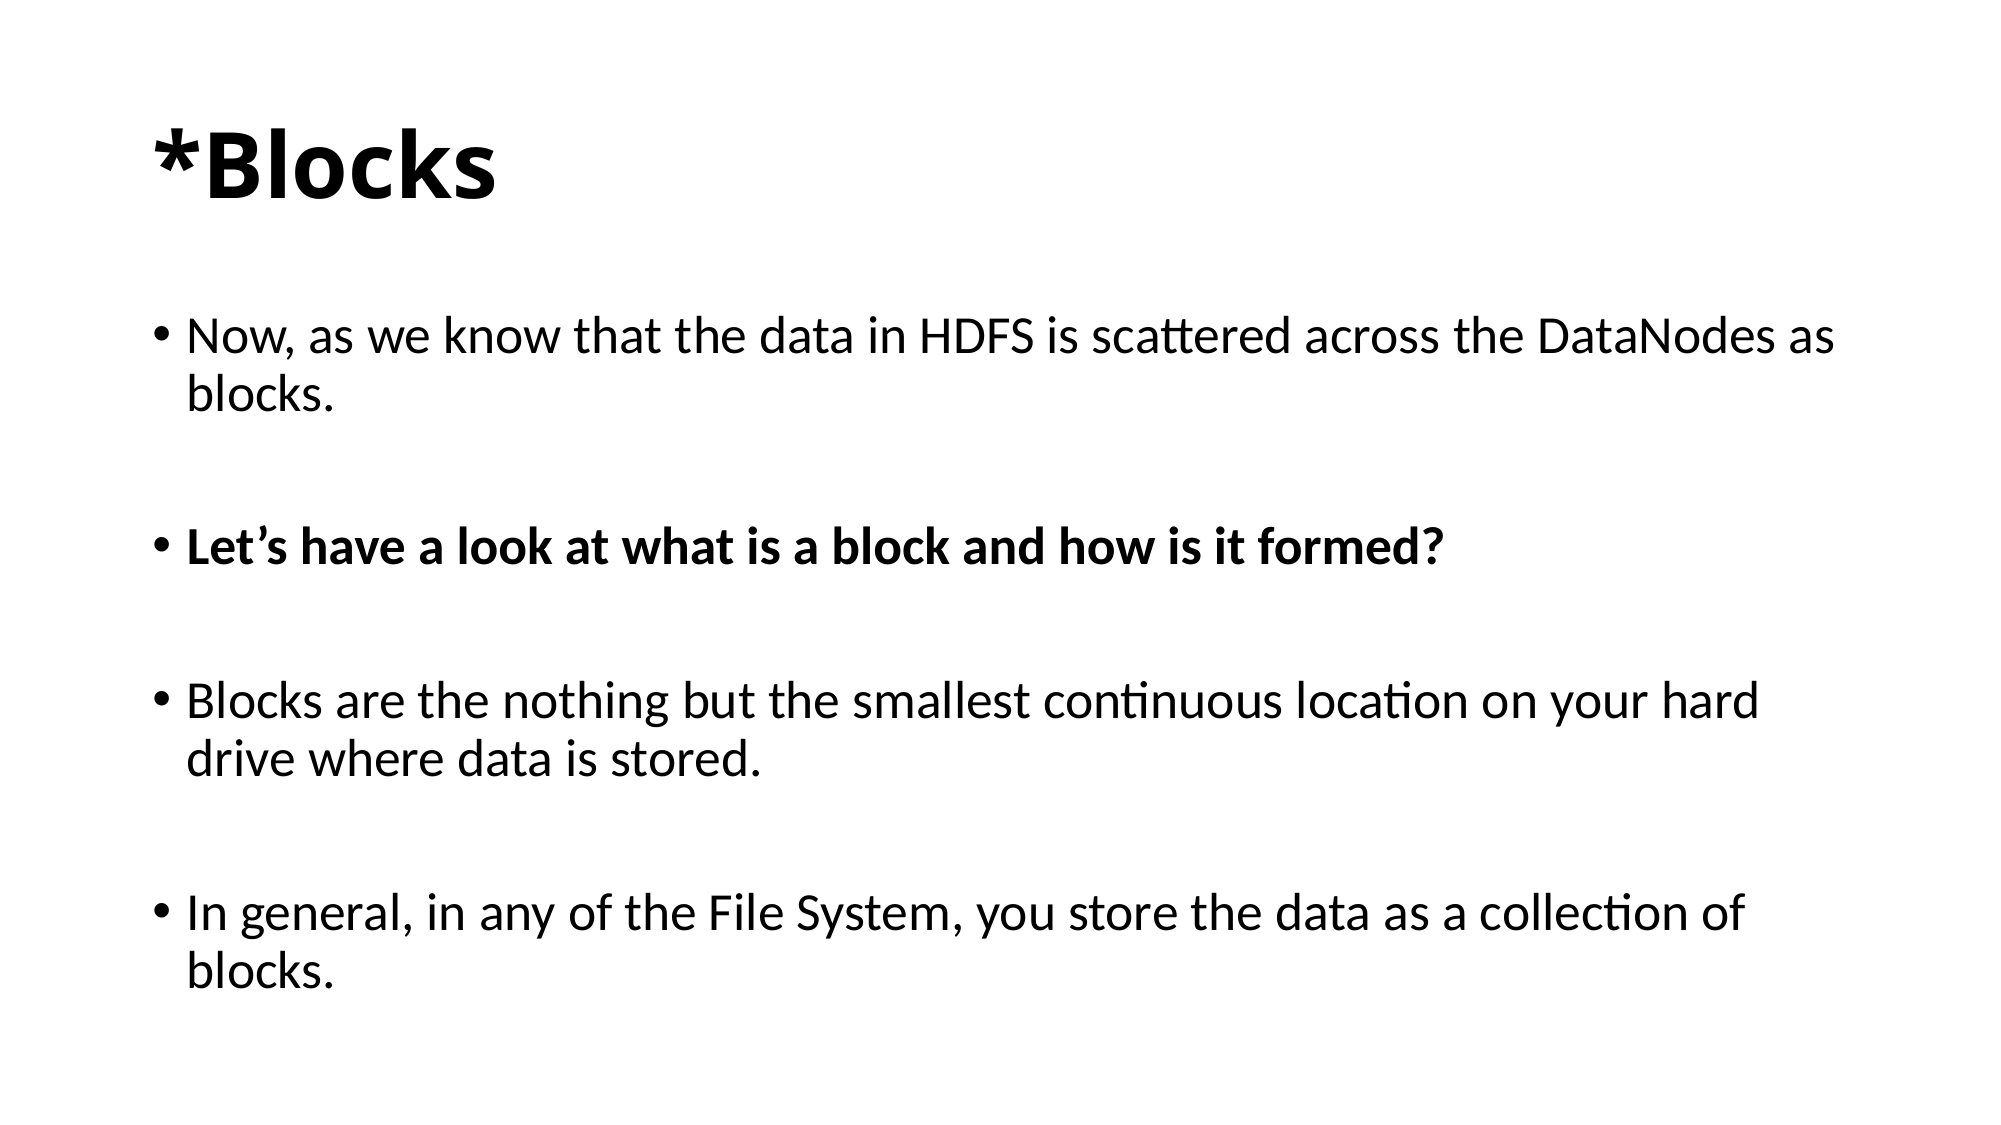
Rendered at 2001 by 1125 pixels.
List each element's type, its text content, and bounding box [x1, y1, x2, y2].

list Now, as we know that the data in HDFS is scattered across the DataNodes as blocks. Let’s have a look at what is a block and how is it formed? Blocks are the nothing but the smallest continuous location on your hard drive where data is stored. In general, in any of the File System, you store the data as a collection of blocks. [137, 299, 1863, 1014]
title *Blocks [137, 59, 1863, 278]
